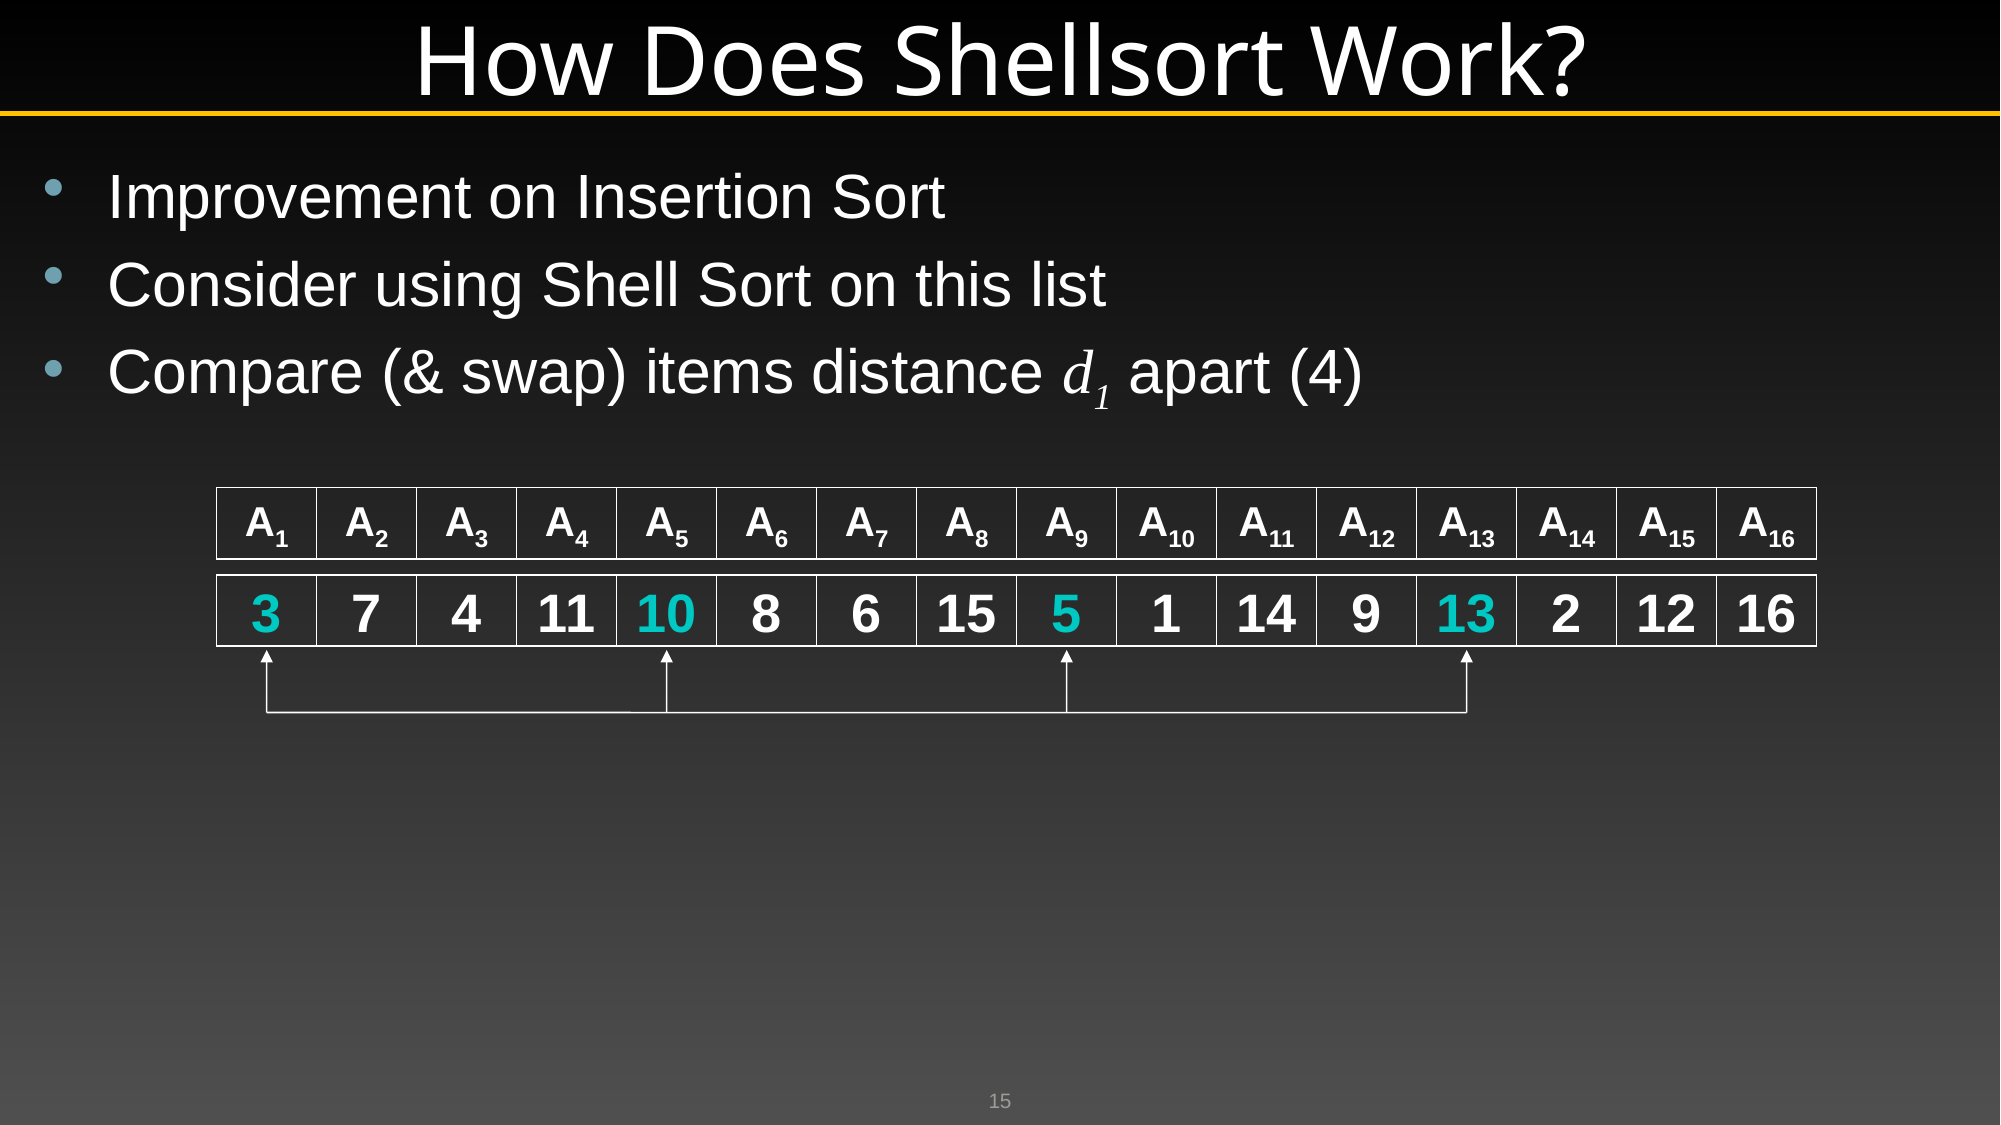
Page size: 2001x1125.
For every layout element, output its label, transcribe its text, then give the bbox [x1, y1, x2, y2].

text_box A8 [916, 487, 1016, 560]
text_box 6 [816, 574, 916, 640]
text_box A13 [1416, 487, 1516, 560]
text_box A10 [1116, 487, 1216, 560]
list Improvement on Insertion Sort Consider using Shell Sort on this list Compare (& swap) items distance d1 apart (4) [23, 148, 1976, 1069]
text_box 5 [1016, 574, 1116, 640]
text_box 13 [1416, 574, 1516, 646]
text_box 4 [416, 574, 516, 640]
text_box 8 [257, 646, 1478, 724]
text_box A14 [1516, 487, 1616, 560]
text_box A9 [1016, 487, 1116, 560]
text_box 10 [616, 574, 716, 640]
text_box A1 [216, 487, 316, 560]
text_box A2 [316, 487, 416, 560]
text_box A4 [516, 487, 616, 560]
text_box 7 [316, 574, 416, 640]
title How Does Shellsort Work? [0, 0, 2000, 114]
text_box A6 [716, 487, 816, 560]
text_box A3 [416, 487, 516, 560]
text_box 15 [916, 574, 1016, 640]
text_box A5 [616, 487, 716, 560]
text_box 14 [1216, 574, 1316, 640]
slide_number 15 [683, 1053, 1317, 1114]
text_box 2 [1516, 574, 1616, 646]
text_box 9 [1316, 574, 1416, 640]
text_box A16 [1716, 487, 1817, 560]
text_box 3 [263, 646, 1472, 658]
text_box A15 [1616, 487, 1716, 560]
text_box A12 [1316, 487, 1416, 560]
text_box A11 [1216, 487, 1316, 560]
text_box 16 [1716, 574, 1817, 646]
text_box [266, 649, 1467, 713]
text_box 12 [1616, 574, 1716, 646]
text_box A7 [816, 487, 916, 560]
text_box 1 [1116, 574, 1216, 640]
text_box 11 [516, 574, 616, 640]
text_box 3 [216, 574, 316, 646]
text_box 8 [716, 574, 816, 640]
text_box 3 [263, 663, 1472, 718]
